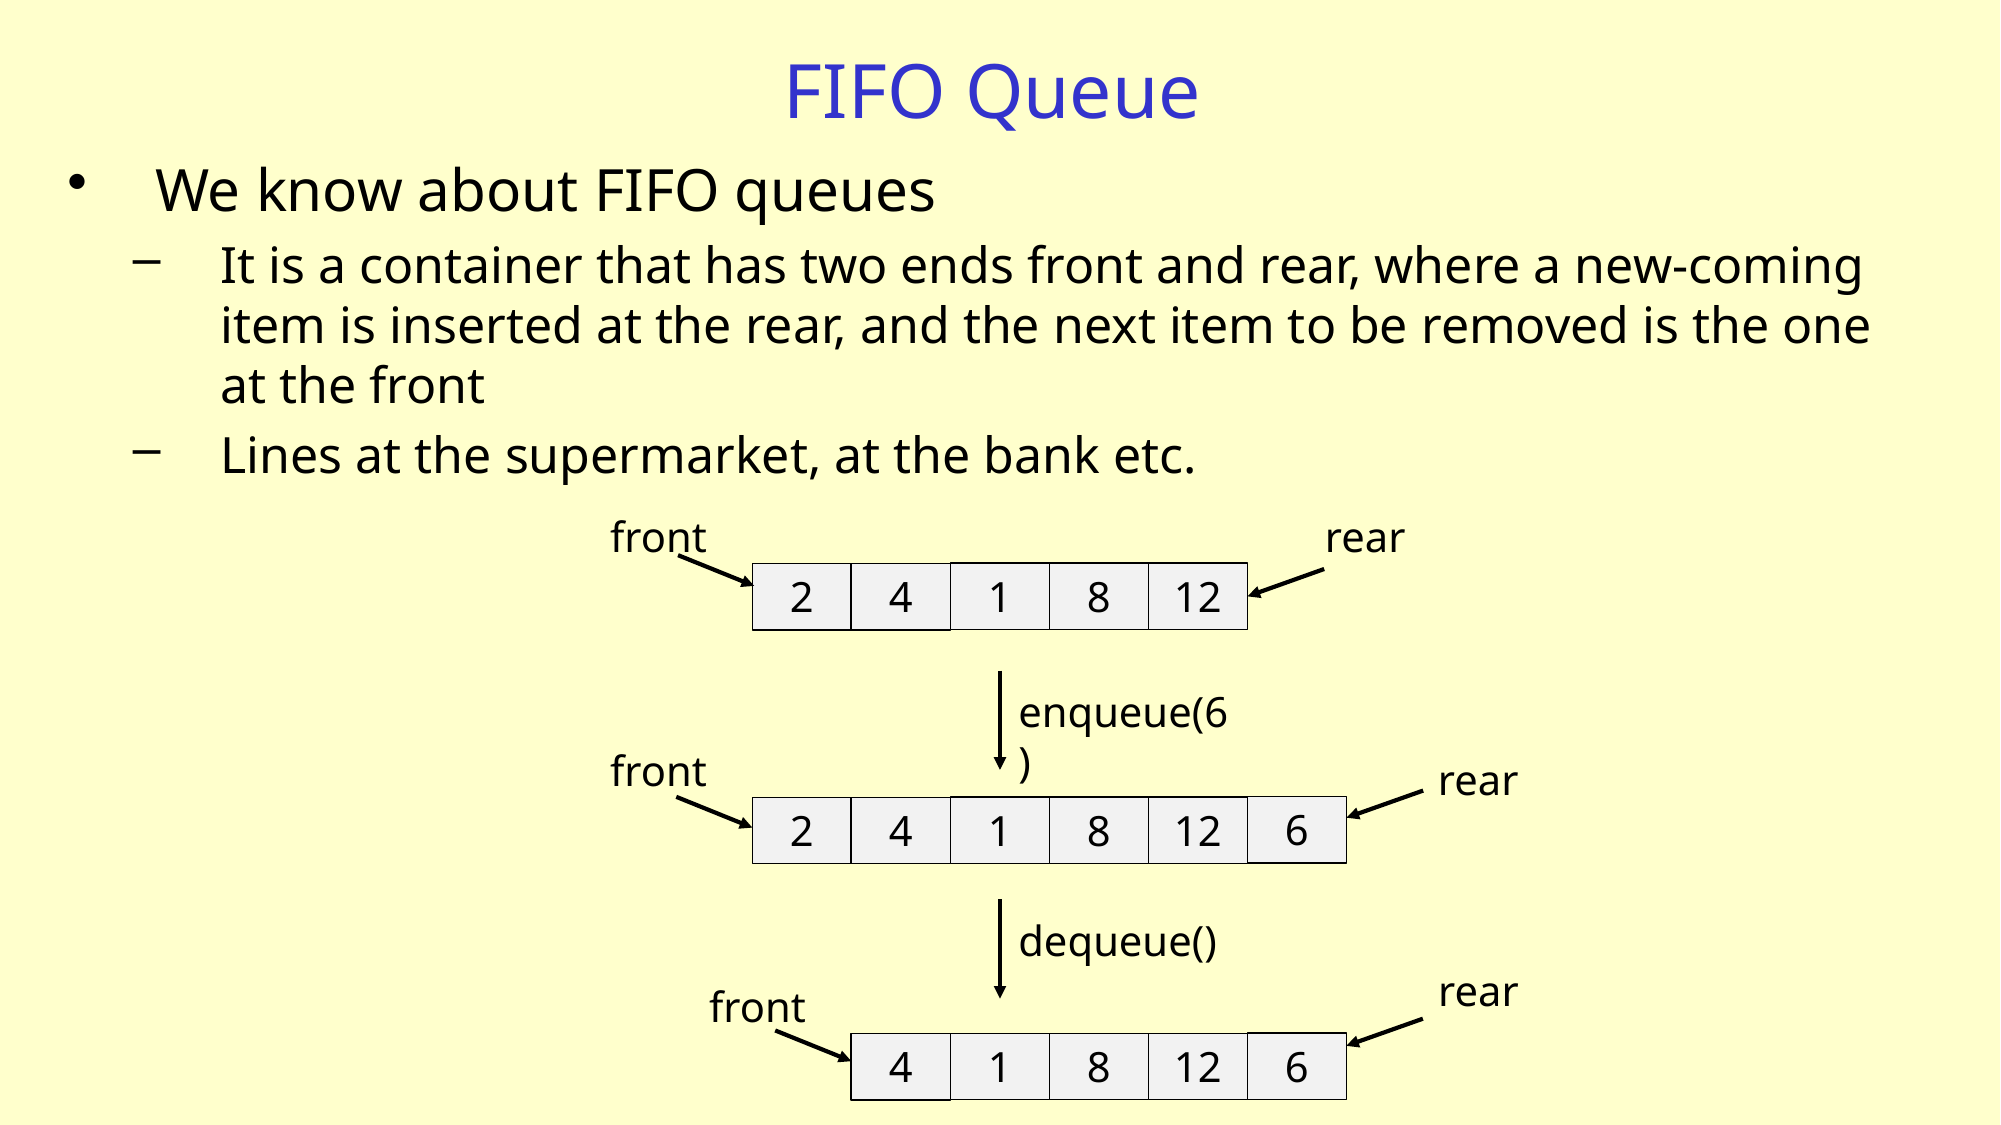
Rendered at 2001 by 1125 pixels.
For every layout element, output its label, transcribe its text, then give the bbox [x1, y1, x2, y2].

list We know about FIFO queues It is a container that has two ends front and rear, where a new-coming item is inserted at the rear, and the next item to be removed is the one at the front Lines at the supermarket, at the bank etc. [52, 145, 1946, 503]
text_box 2 [752, 563, 851, 630]
text_box dequeue() [1004, 907, 1248, 973]
text_box 2 [752, 797, 851, 864]
text_box front [694, 973, 832, 1038]
text_box 4 [851, 797, 950, 864]
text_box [774, 1030, 852, 1062]
text_box front [595, 503, 733, 569]
text_box rear [1423, 957, 1561, 1023]
text_box rear [1310, 503, 1448, 568]
title FIFO Queue [257, 31, 1728, 145]
text_box 8 [1049, 1033, 1148, 1100]
text_box 1 [950, 796, 1049, 864]
text_box front [595, 737, 733, 802]
text_box 6 [1247, 1033, 1347, 1100]
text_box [677, 554, 755, 587]
text_box 1 [950, 563, 1049, 630]
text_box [1346, 1018, 1424, 1047]
text_box enqueue(6) [1003, 678, 1248, 794]
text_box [1346, 790, 1424, 818]
text_box 4 [851, 563, 950, 630]
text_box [1247, 568, 1325, 597]
text_box 8 [1049, 796, 1148, 864]
text_box 12 [1148, 796, 1247, 864]
text_box 8 [1049, 563, 1148, 630]
text_box 6 [1247, 796, 1347, 864]
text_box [675, 796, 753, 828]
text_box rear [1423, 746, 1561, 812]
text_box 4 [851, 1033, 950, 1100]
text_box 1 [950, 1033, 1049, 1100]
text_box 12 [1148, 563, 1248, 630]
text_box 12 [1148, 1033, 1247, 1100]
